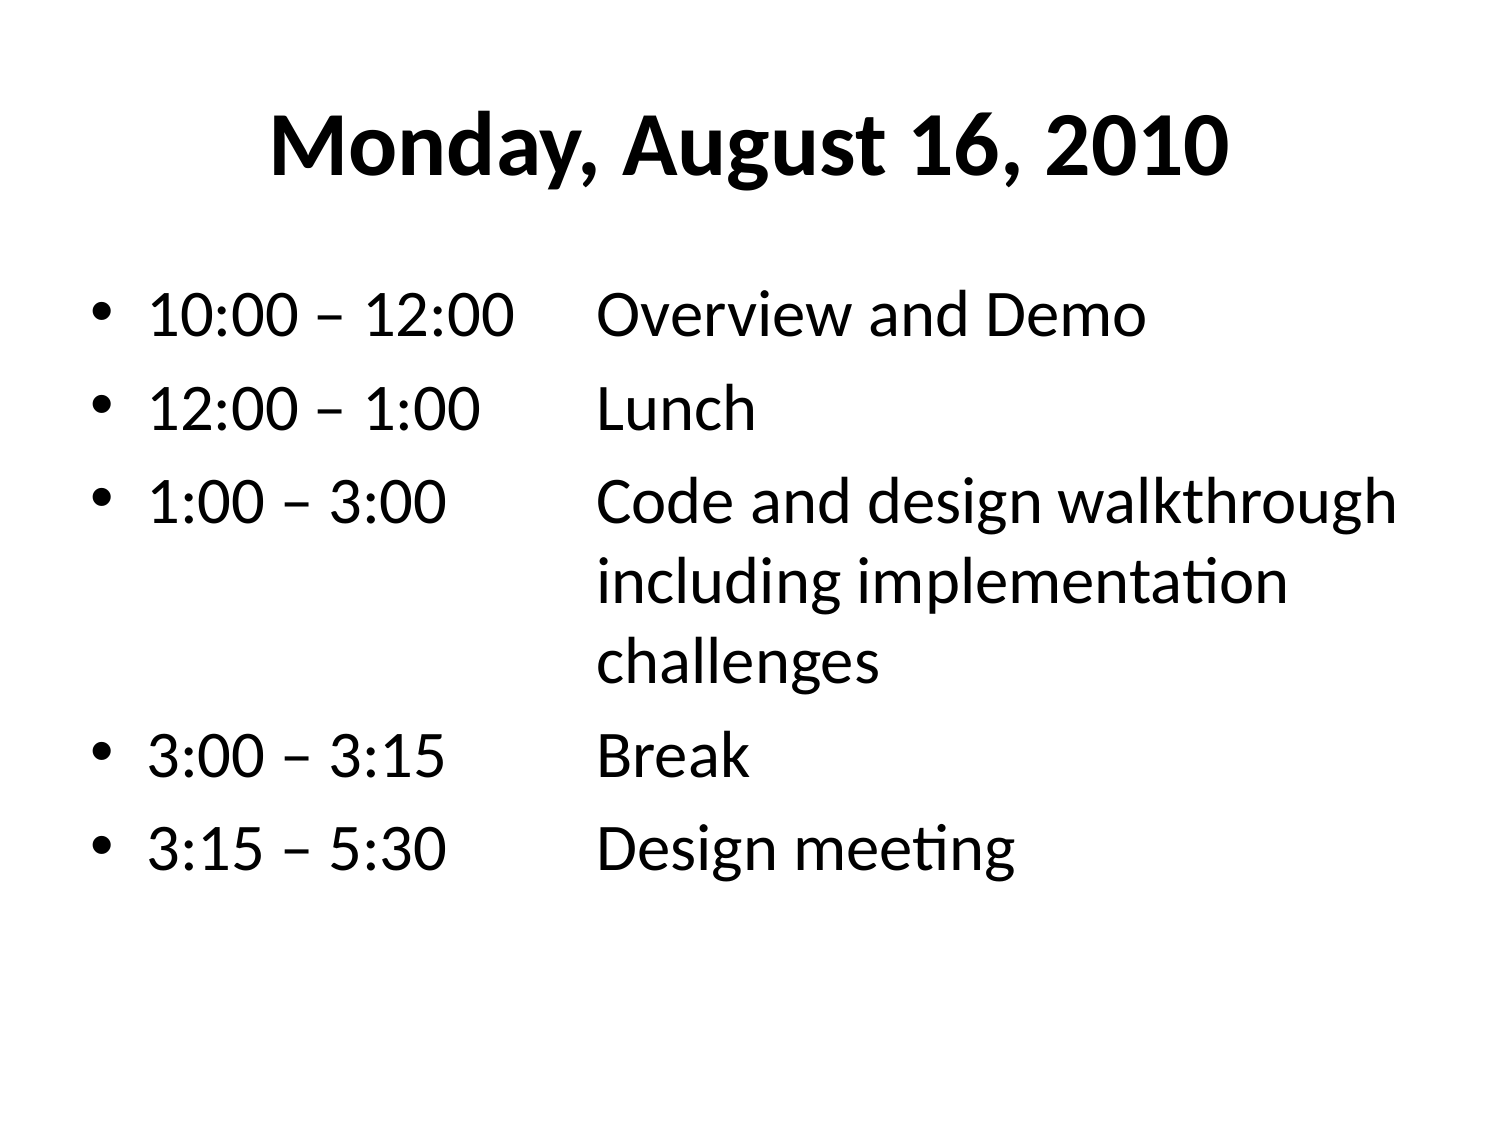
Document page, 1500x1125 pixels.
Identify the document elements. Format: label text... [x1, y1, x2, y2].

title Monday, August 16, 2010 [75, 45, 1425, 233]
list 10:00 – 12:00 Overview and Demo 12:00 – 1:00 Lunch 1:00 – 3:00 Code and design walkthrough including implementation challenges 3:00 – 3:15 Break 3:15 – 5:30 Design meeting [75, 262, 1425, 1005]
